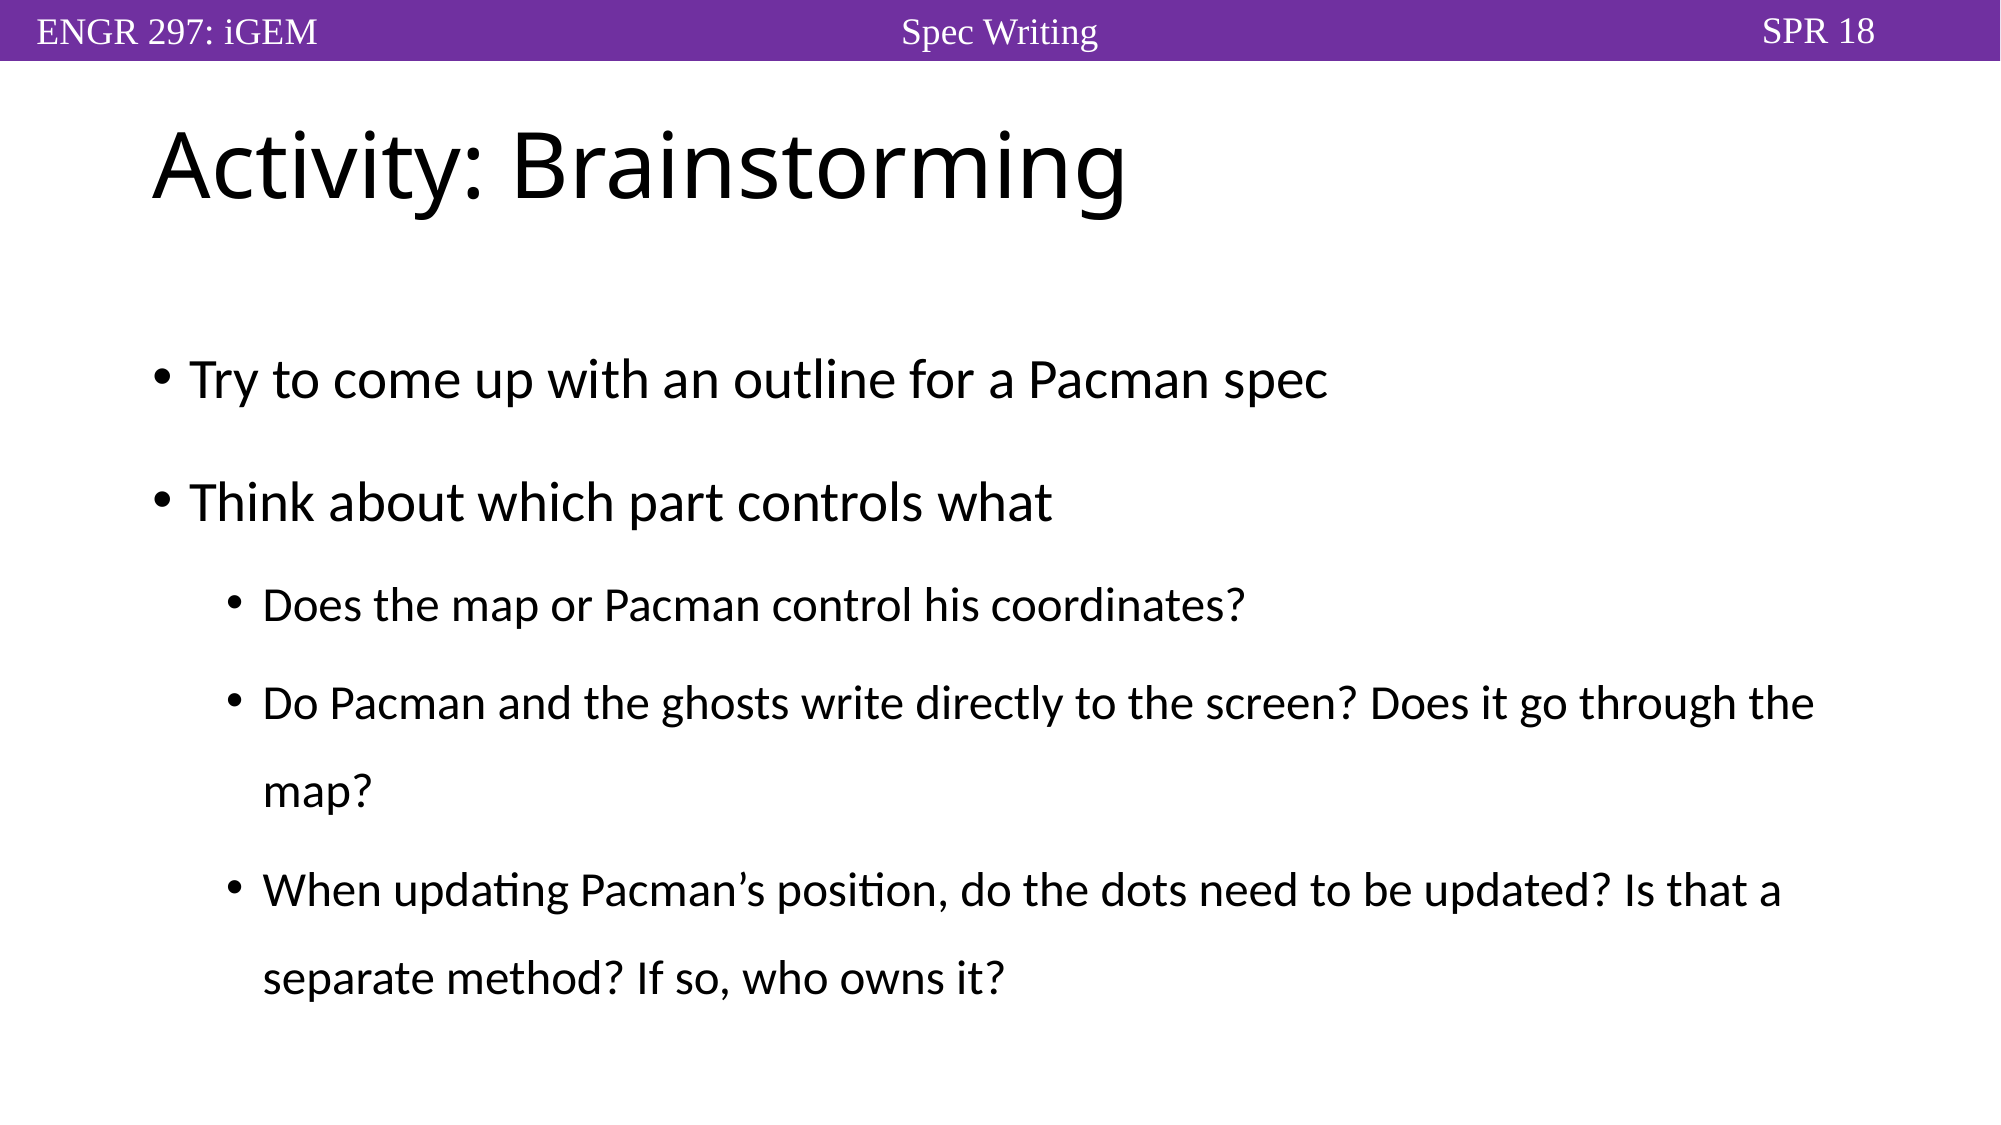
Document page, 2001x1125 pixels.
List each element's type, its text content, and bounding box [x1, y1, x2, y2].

title Activity: Brainstorming [137, 59, 1863, 278]
list Try to come up with an outline for a Pacman spec Think about which part controls what Does the map or Pacman control his coordinates? Do Pacman and the ghosts write directly to the screen? Does it go through the map? When updating Pacman’s position, do the dots need to be updated? Is that a separate method? If so, who owns it? [137, 299, 1863, 1014]
